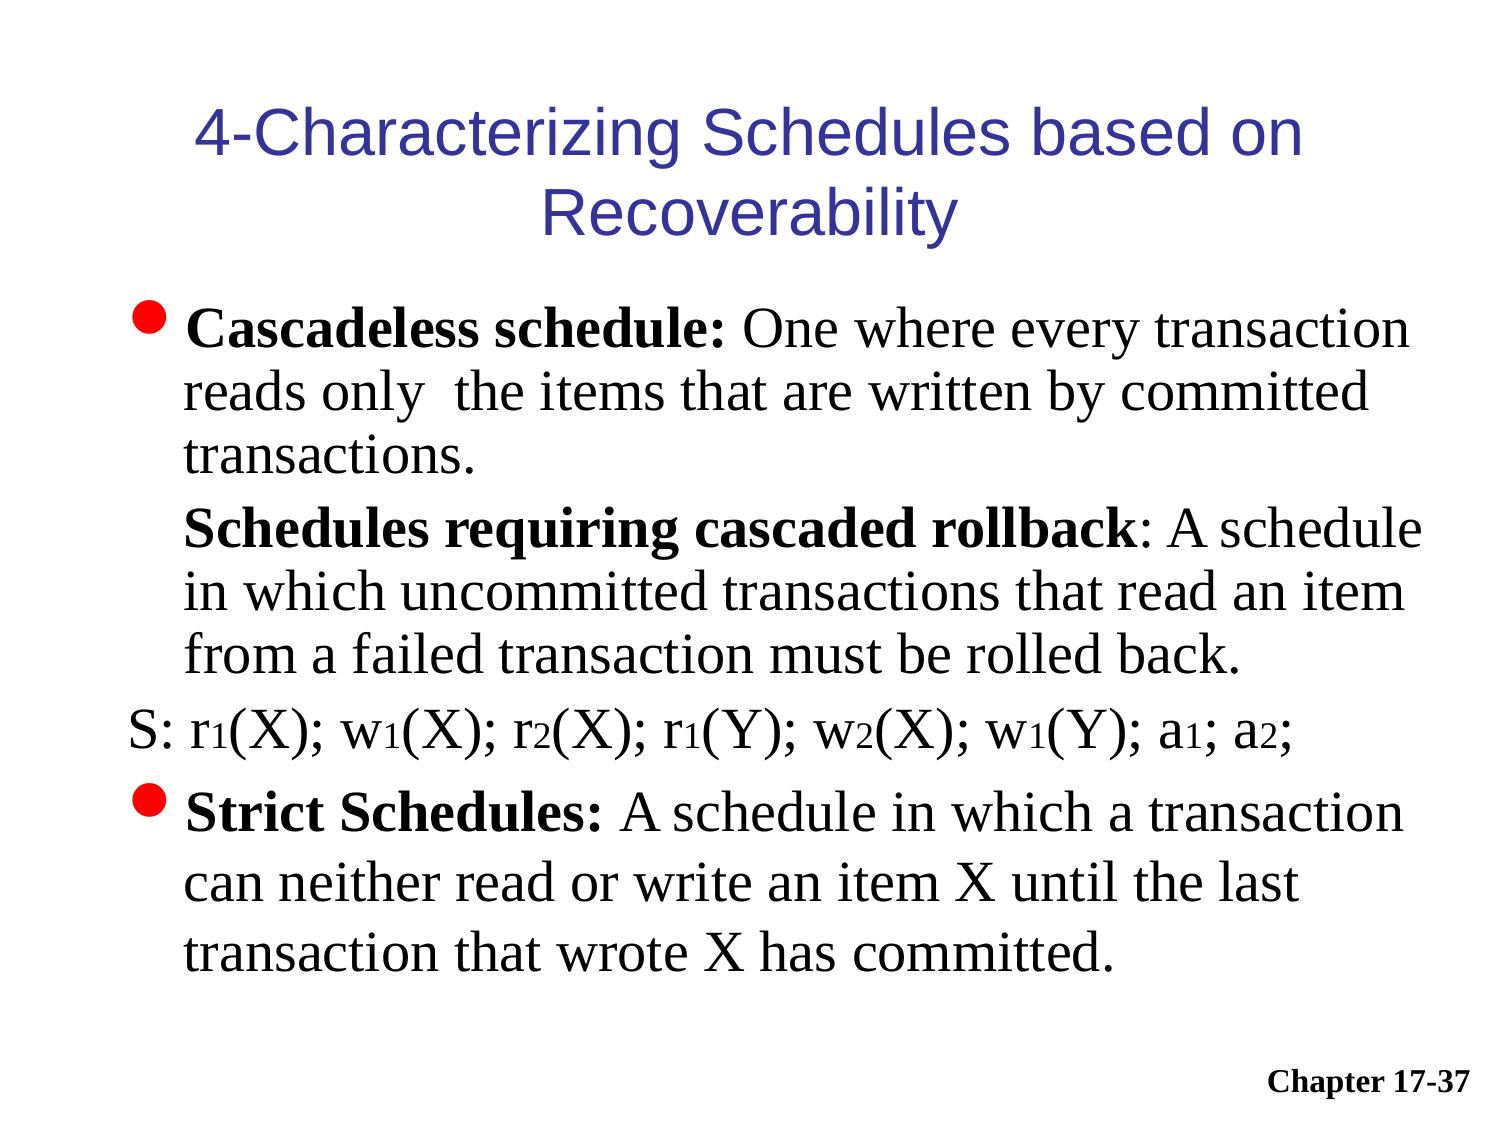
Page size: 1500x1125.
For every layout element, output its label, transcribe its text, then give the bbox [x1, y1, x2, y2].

list Cascadeless schedule: One where every transaction reads only the items that are written by committed transactions. Schedules requiring cascaded rollback: A schedule in which uncommitted transactions that read an item from a failed transaction must be rolled back. S: r1(X); w1(X); r2(X); r1(Y); w2(X); w1(Y); a1; a2; Strict Schedules: A schedule in which a transaction can neither read or write an item X until the last transaction that wrote X has committed. [112, 289, 1453, 1001]
title 4-Characterizing Schedules based on Recoverability [112, 74, 1388, 263]
slide_number Chapter 17-37 [1173, 1047, 1487, 1112]
